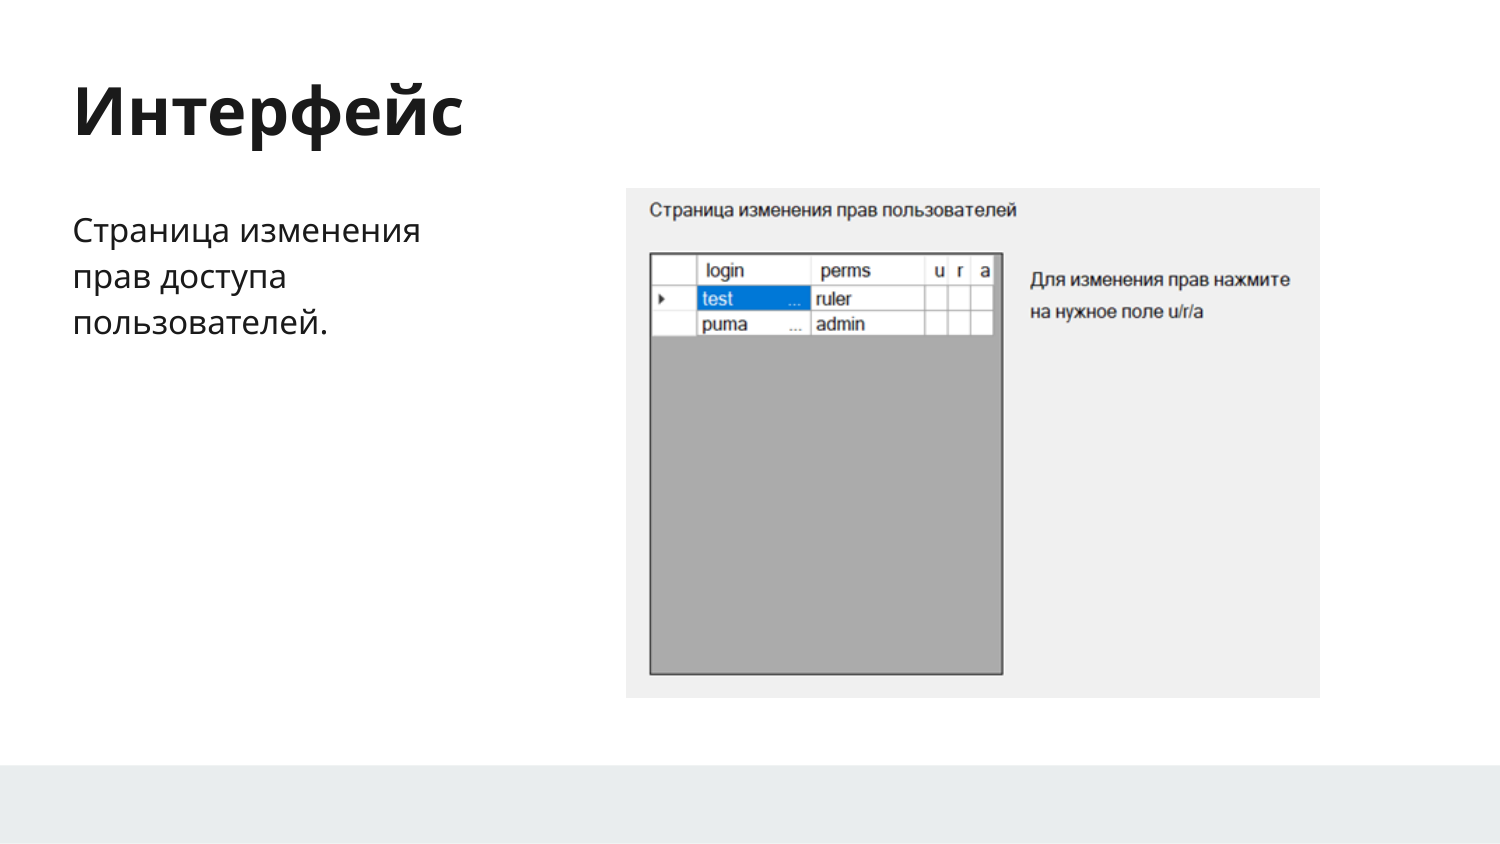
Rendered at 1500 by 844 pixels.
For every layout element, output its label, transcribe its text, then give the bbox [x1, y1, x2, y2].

title Интерфейс [57, 54, 1273, 164]
list Страница изменения прав доступа пользователей. [57, 188, 449, 709]
picture [625, 187, 1321, 698]
